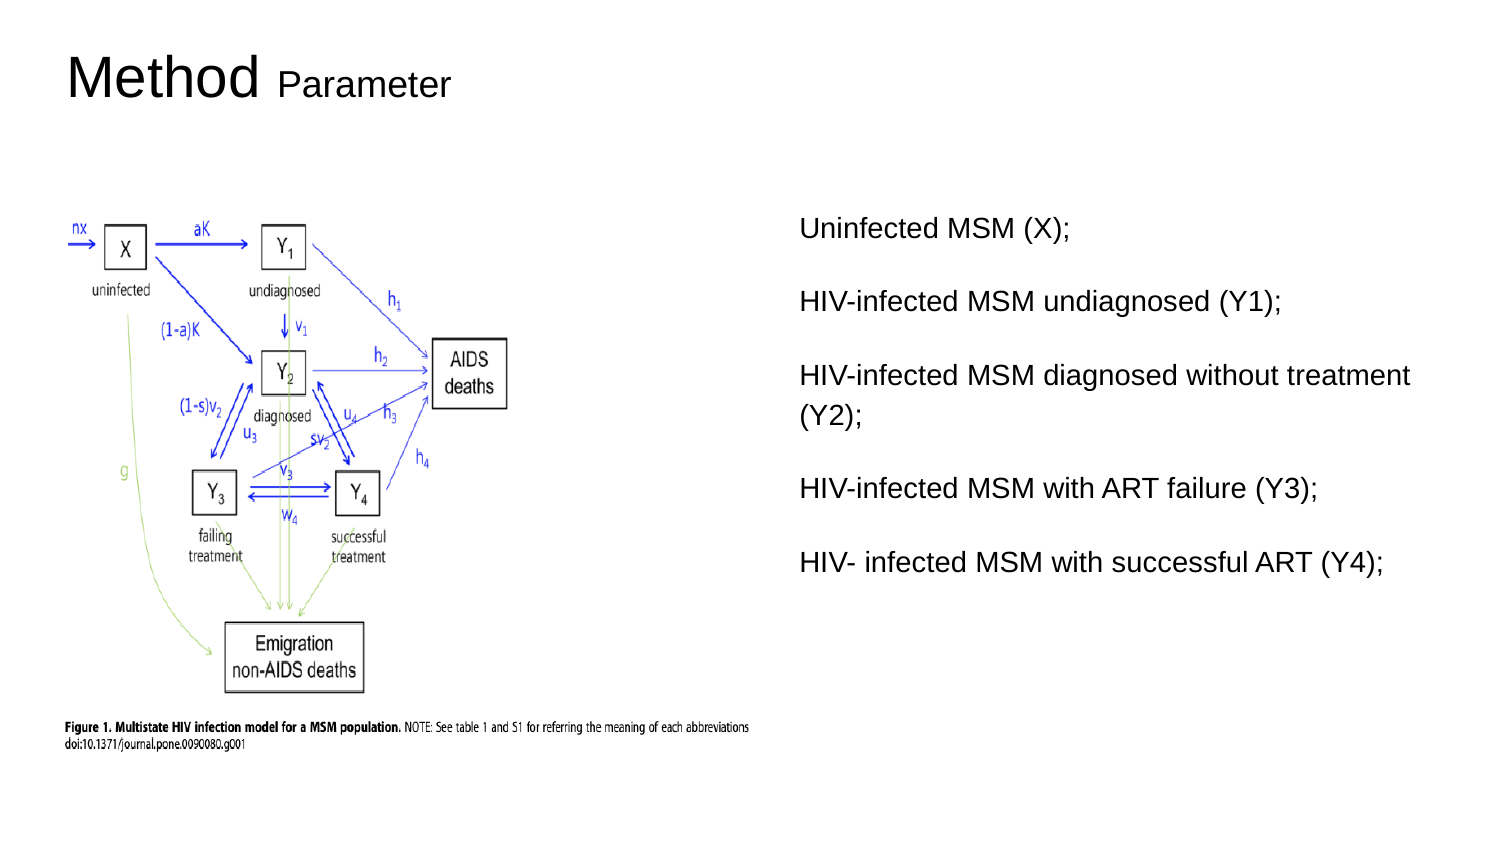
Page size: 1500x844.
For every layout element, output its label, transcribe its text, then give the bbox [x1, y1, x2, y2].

picture [50, 196, 763, 758]
list Uninfected MSM (X); HIV-infected MSM undiagnosed (Y1); HIV-infected MSM diagnosed without treatment (Y2); HIV-infected MSM with ART failure (Y3); HIV- infected MSM with successful ART (Y4); [784, 189, 1484, 738]
title Method Parameter [51, 23, 1449, 118]
